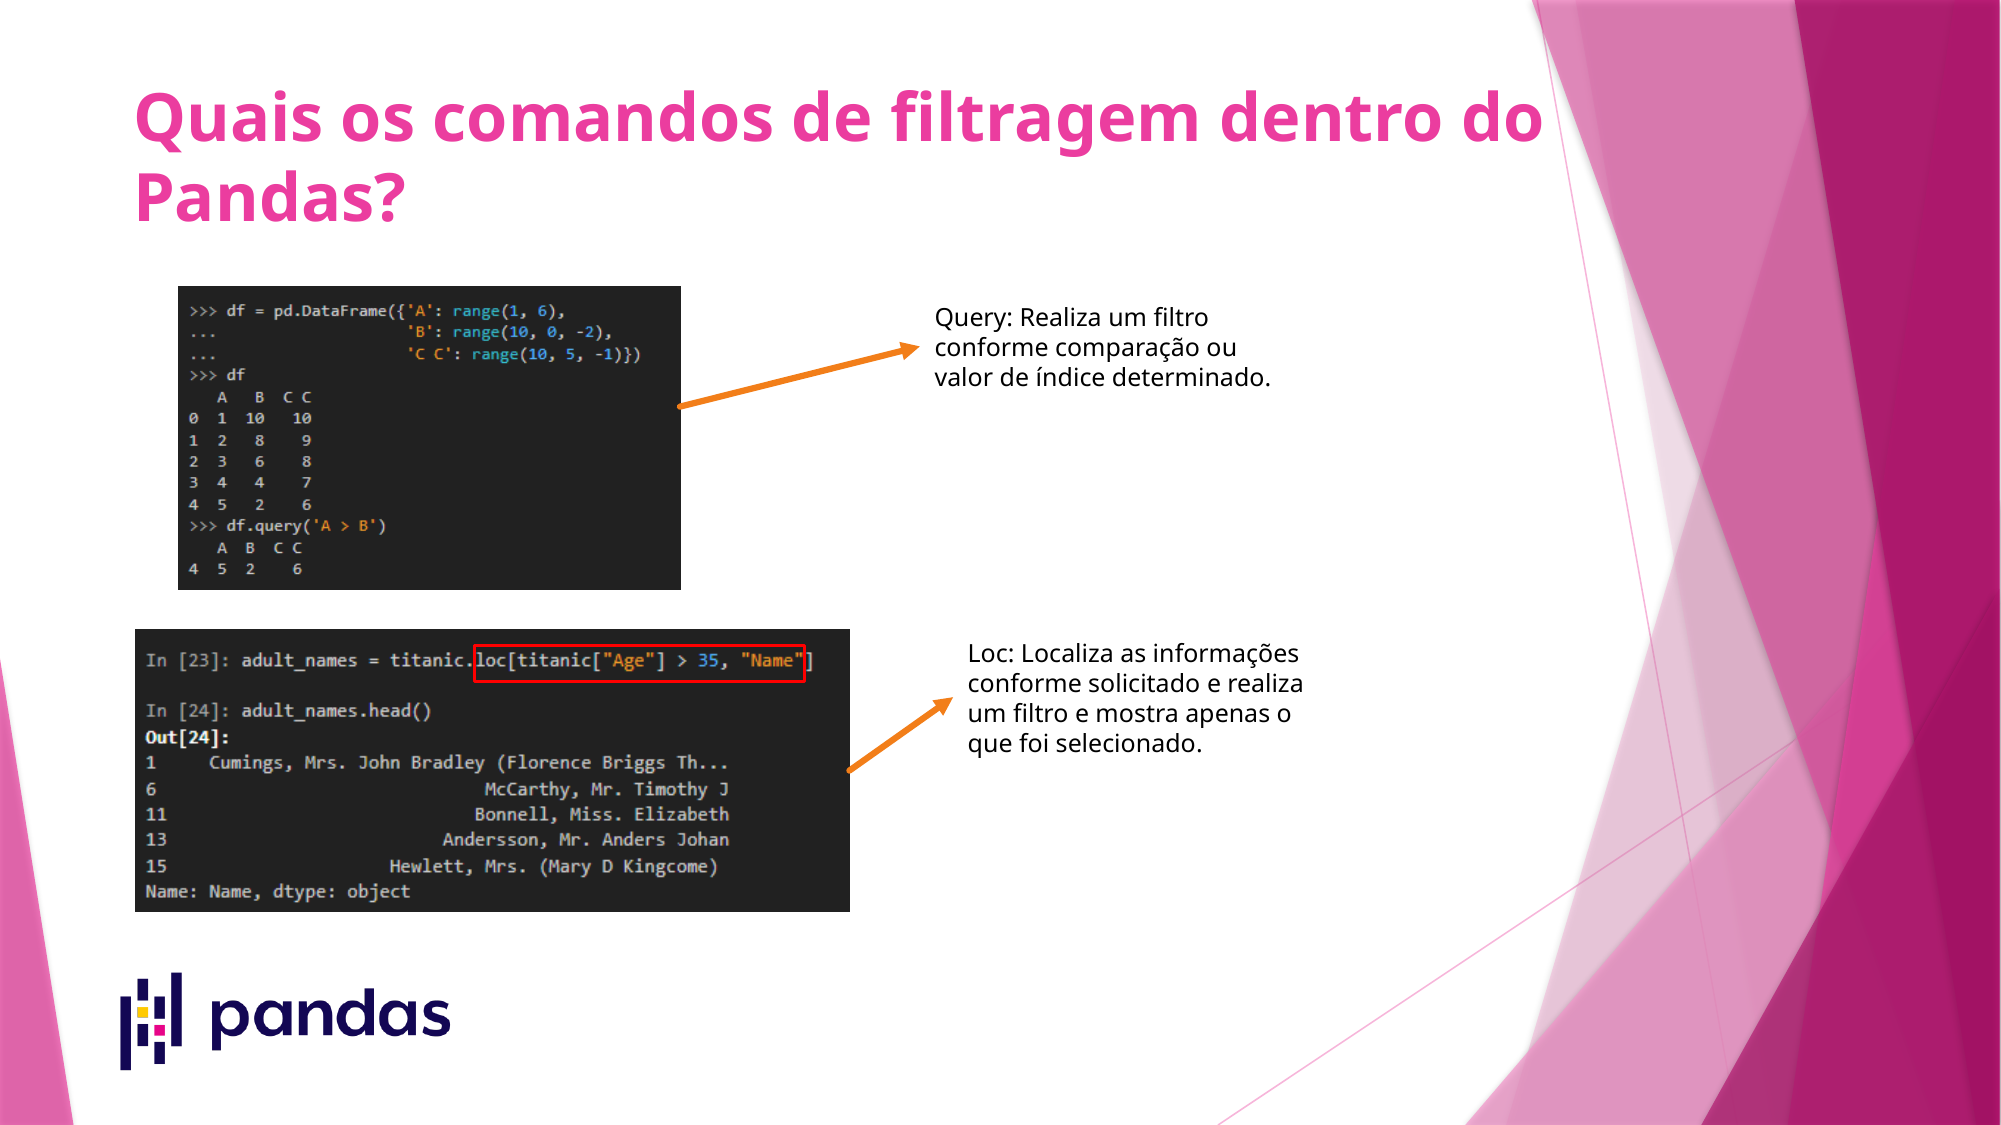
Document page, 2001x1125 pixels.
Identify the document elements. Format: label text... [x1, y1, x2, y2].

picture [134, 629, 850, 912]
picture [177, 286, 681, 590]
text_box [679, 346, 921, 408]
text_box Loc: Localiza as informações conforme solicitado e realiza um filtro e mostra apenas o que foi selecionado. [953, 629, 1322, 765]
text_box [848, 697, 954, 772]
picture [104, 948, 466, 1094]
text_box Quais os comandos de filtragem dentro do Pandas? [118, 118, 1693, 191]
text_box Query: Realiza um filtro conforme comparação ou valor de índice determinado. [919, 294, 1289, 399]
